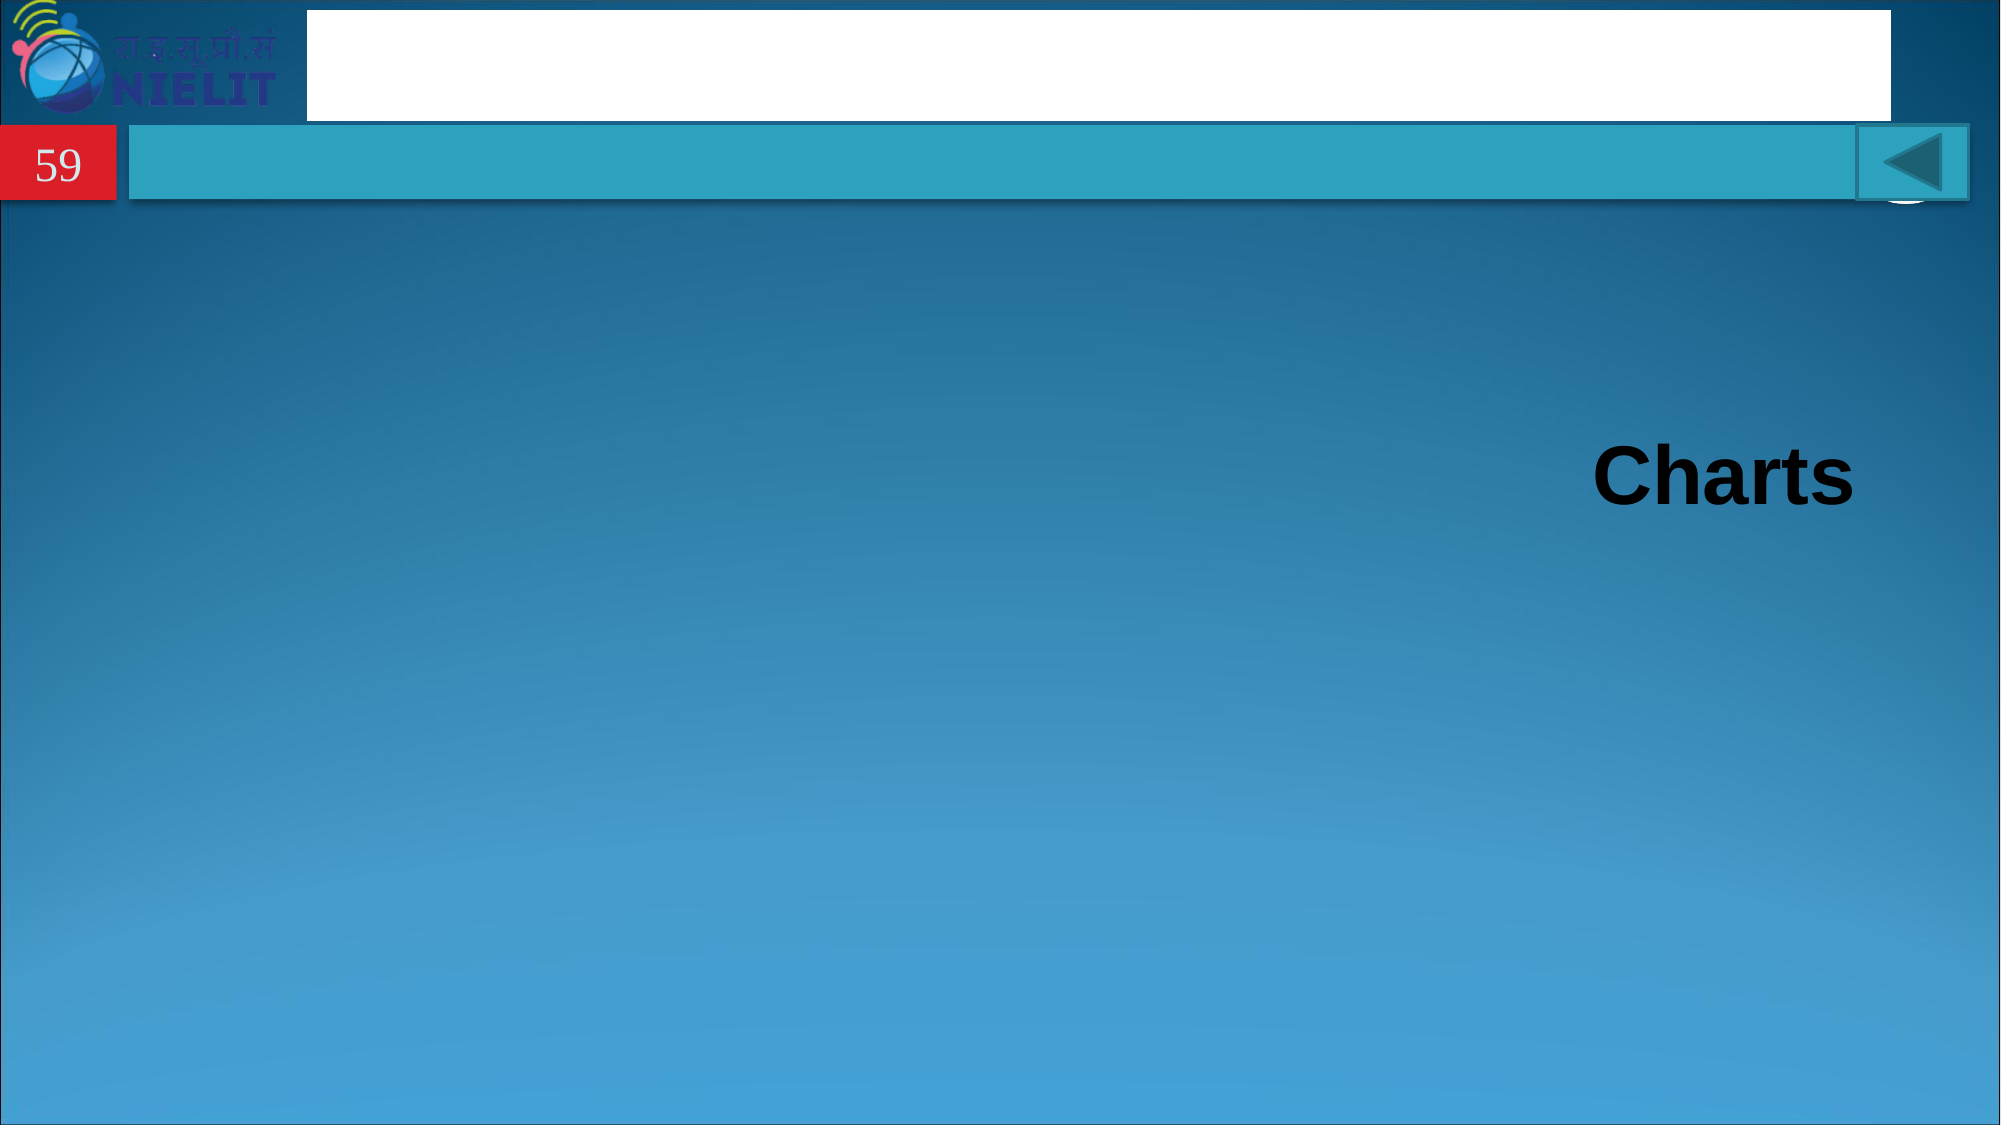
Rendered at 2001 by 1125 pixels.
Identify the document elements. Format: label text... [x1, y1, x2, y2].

picture [0, 0, 2001, 1125]
title Charts [141, 229, 1859, 530]
slide_number 59 [0, 125, 117, 200]
